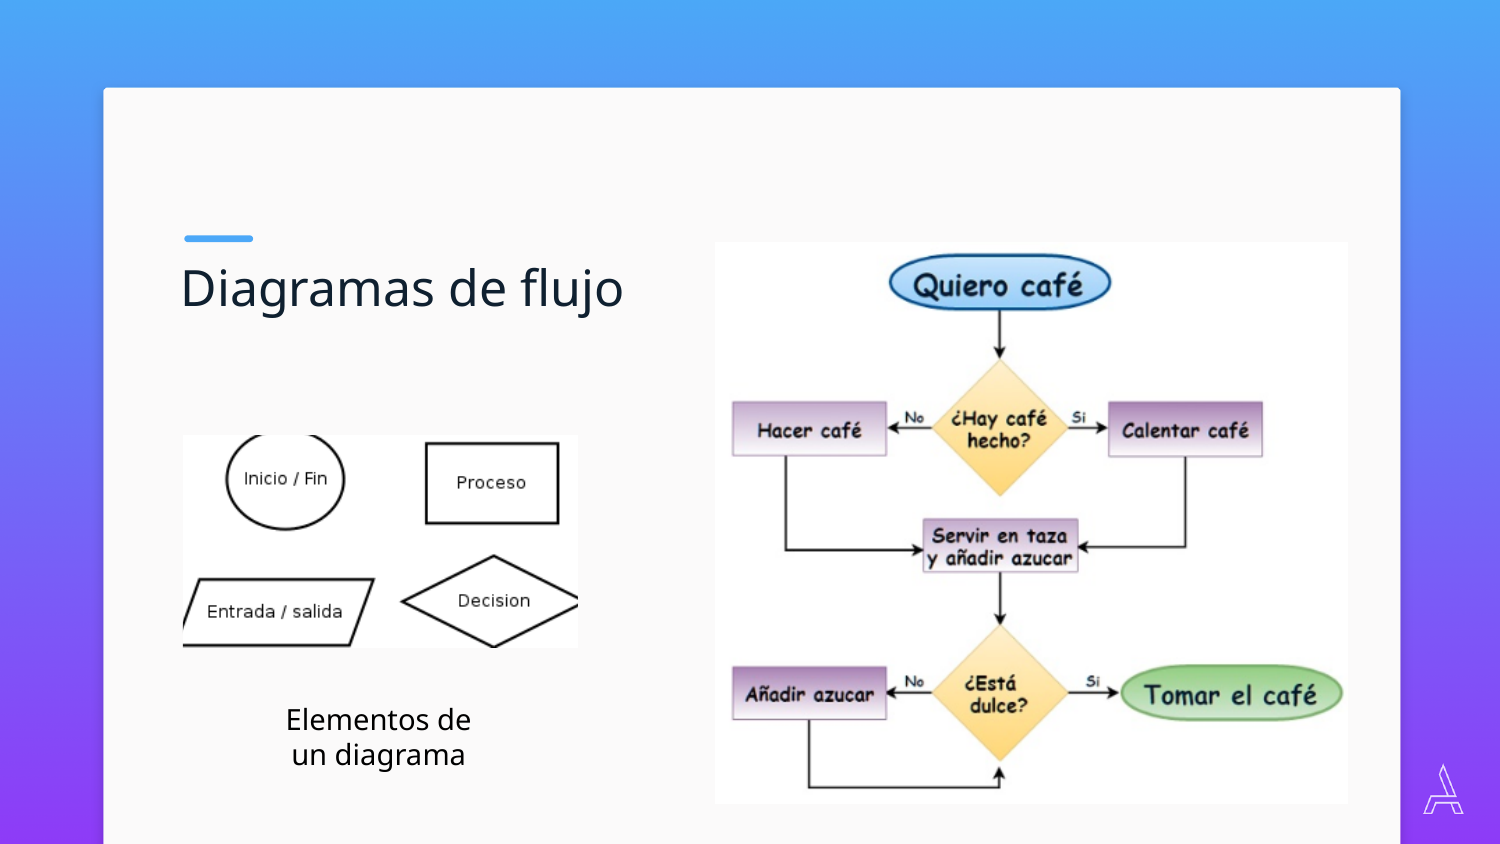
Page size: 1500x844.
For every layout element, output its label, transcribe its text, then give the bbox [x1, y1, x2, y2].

text_box Elementos de un diagrama [261, 686, 497, 782]
text_box [184, 235, 254, 243]
text_box Diagramas de flujo [165, 267, 709, 306]
picture [0, 0, 1500, 844]
